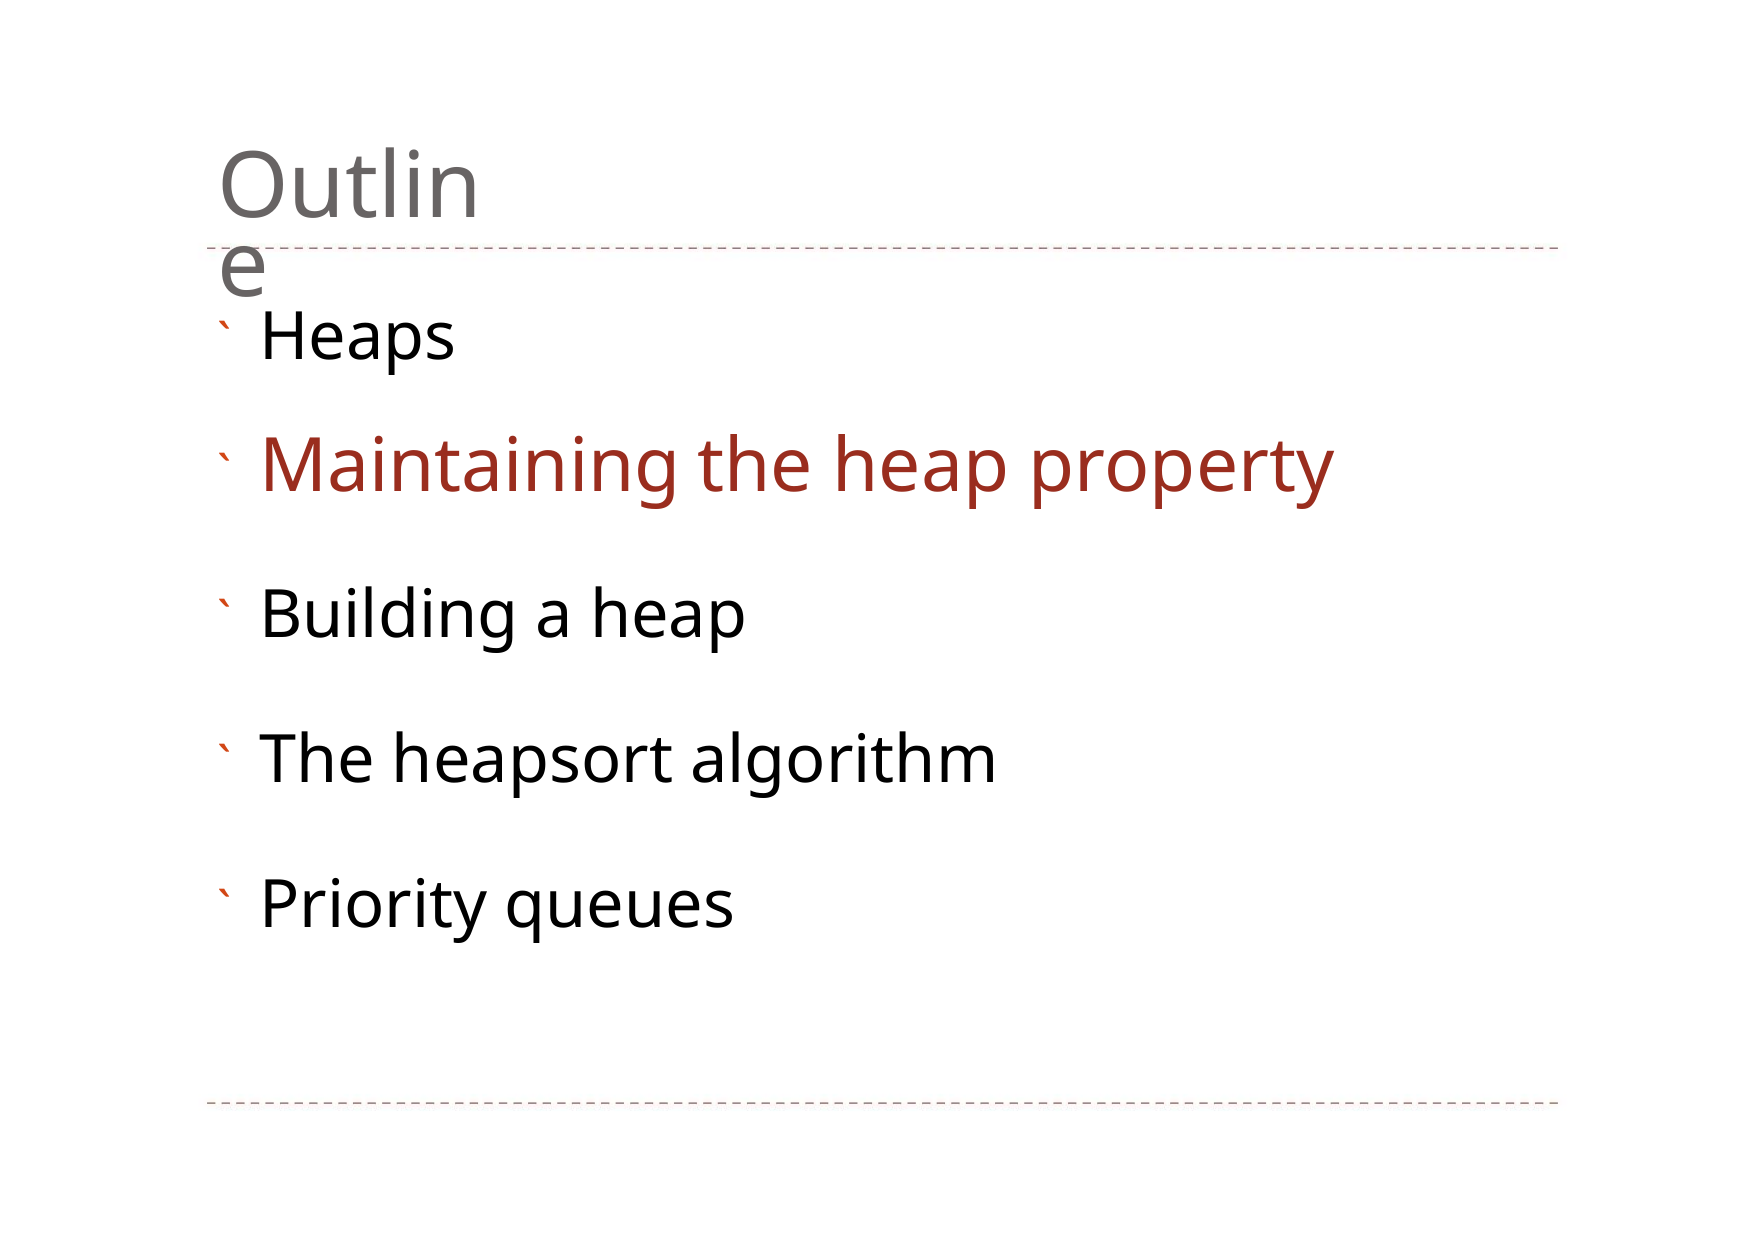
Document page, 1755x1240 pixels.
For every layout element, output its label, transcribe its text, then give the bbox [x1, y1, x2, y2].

text_box ` Heaps ` Maintaining the heap property ` Building a heap ` The heapsort algorithm ` Priority queues [217, 312, 1468, 941]
text_box Outline [217, 158, 527, 312]
text_box [132, 60, 1633, 1186]
